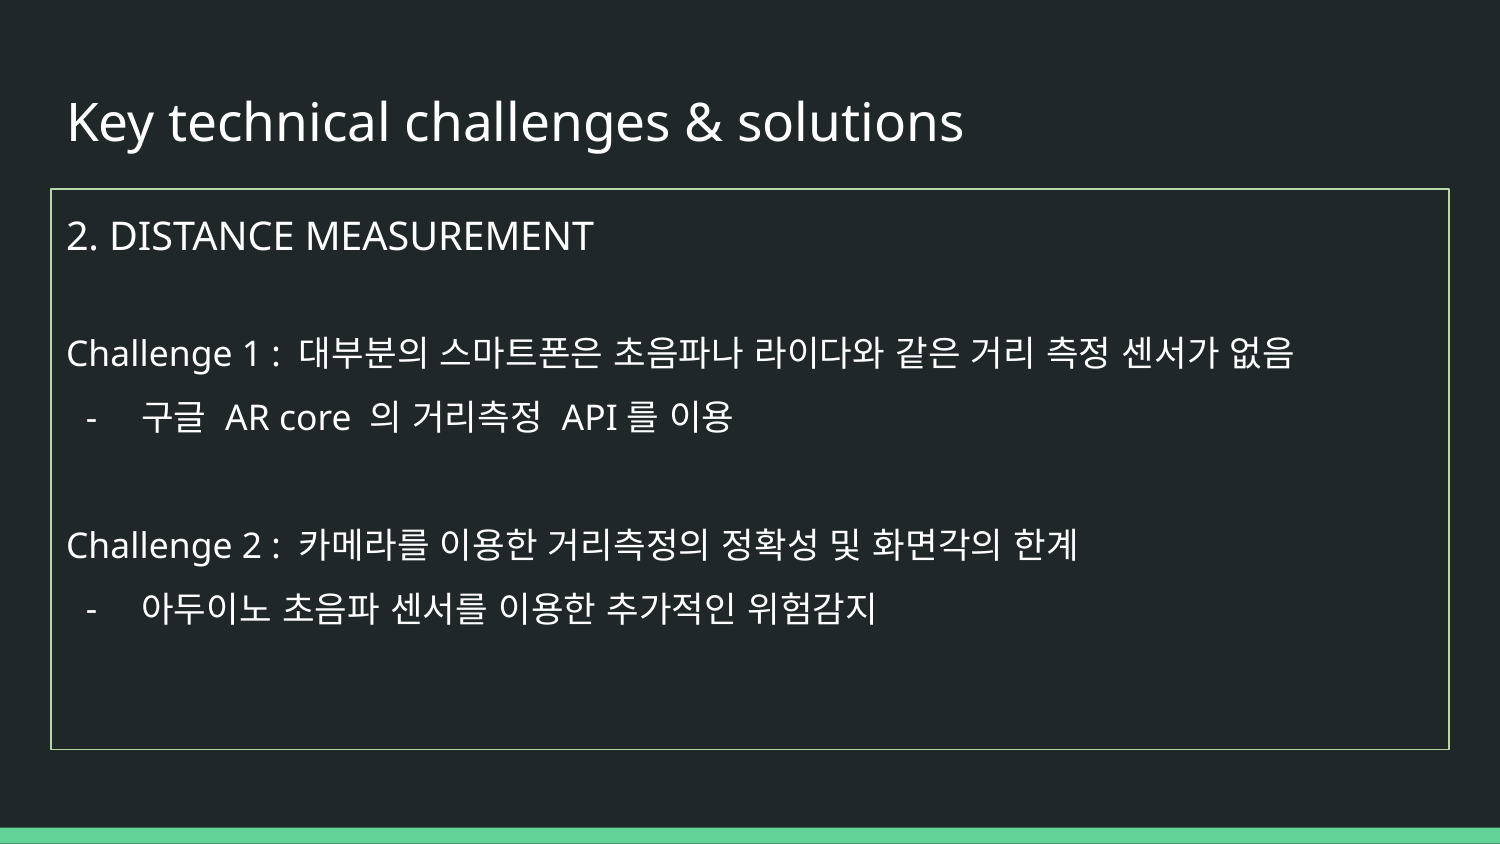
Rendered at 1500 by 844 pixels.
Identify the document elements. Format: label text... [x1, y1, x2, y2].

list 2. DISTANCE MEASUREMENT Challenge 1 : 대부분의 스마트폰은 초음파나 라이다와 같은 거리 측정 센서가 없음 구글 AR core 의 거리측정 API를 이용 Challenge 2 : 카메라를 이용한 거리측정의 정확성 및 화면각의 한계 아두이노 초음파 센서를 이용한 추가적인 위험감지 [51, 189, 1449, 750]
title Key technical challenges & solutions [51, 72, 1449, 167]
